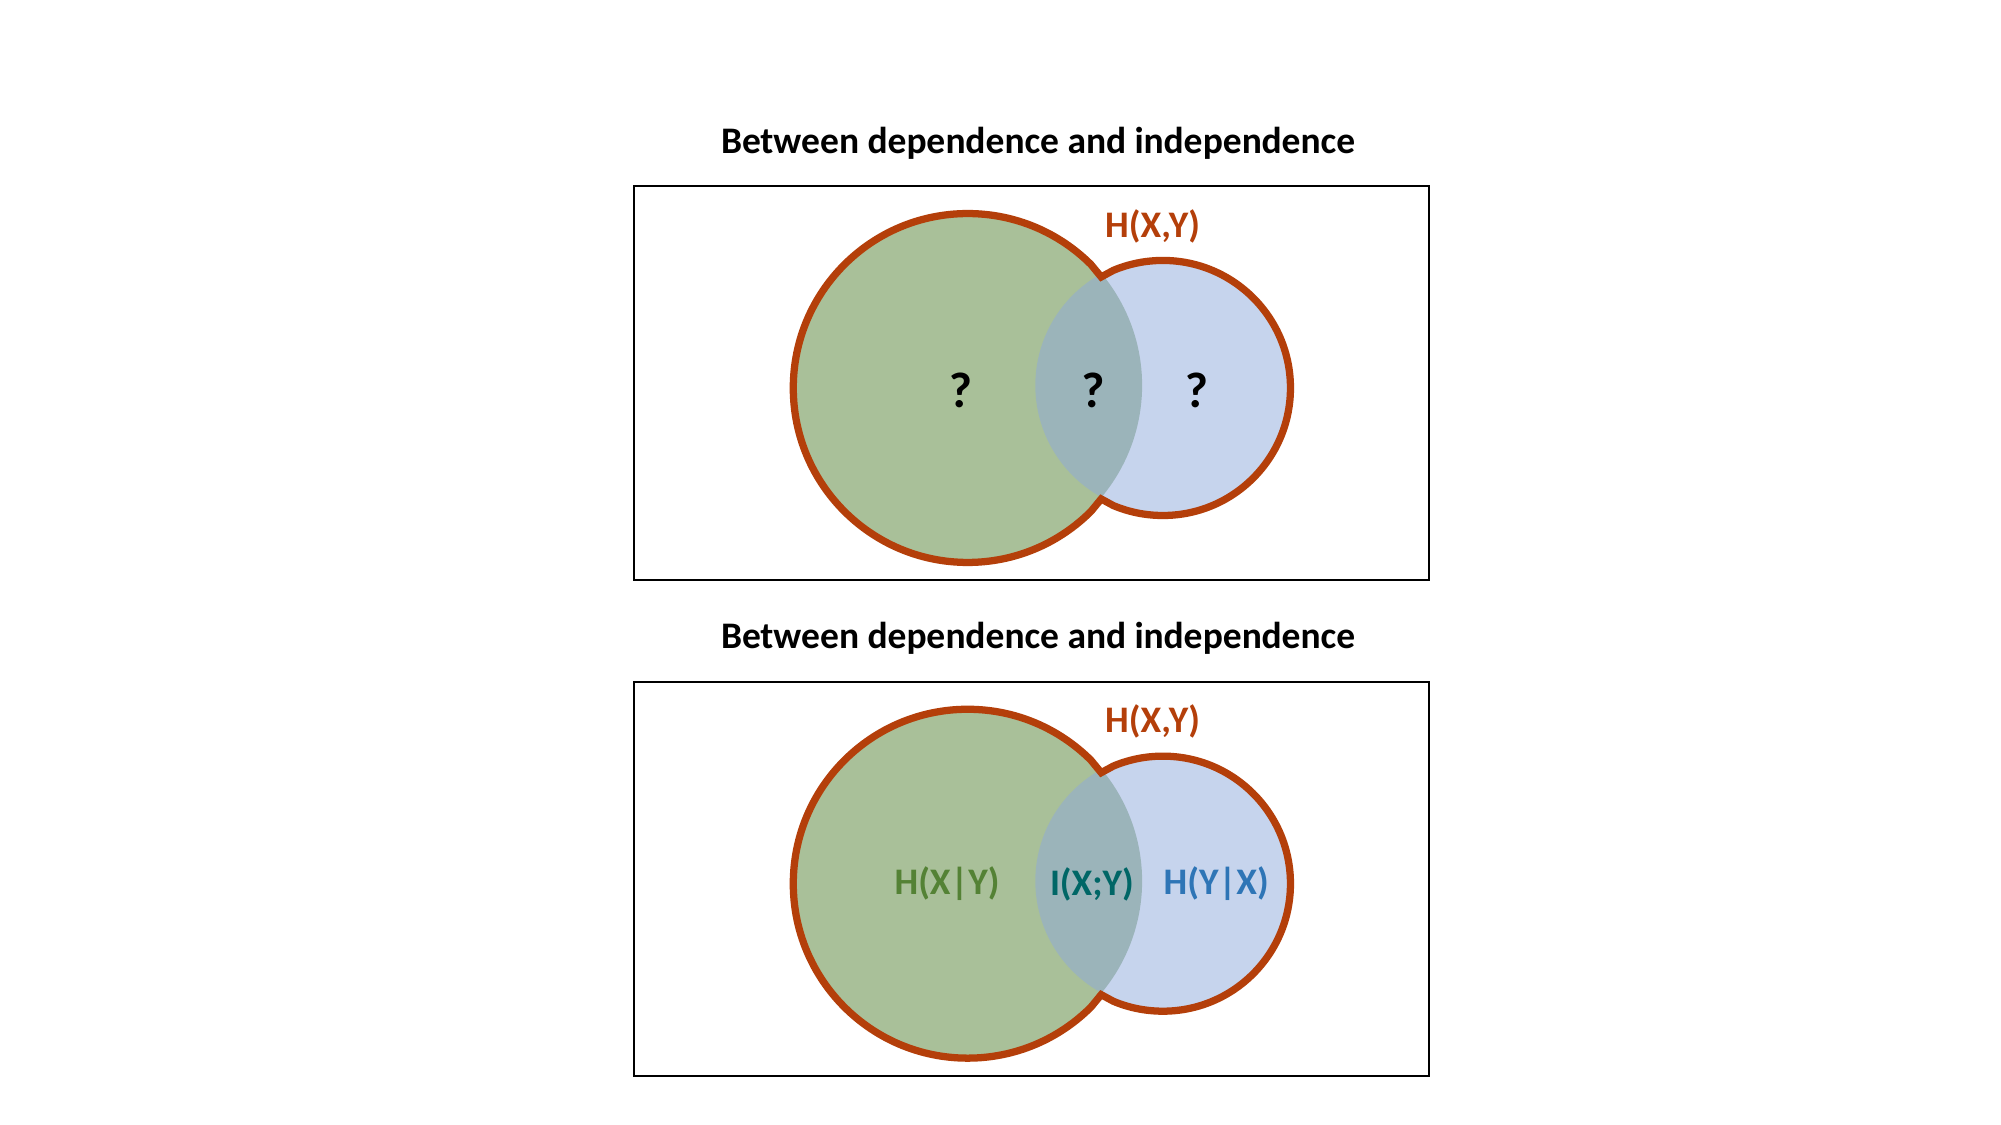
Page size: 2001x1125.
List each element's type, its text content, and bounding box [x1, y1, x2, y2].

text_box I(X;Y) [1035, 850, 1203, 911]
text_box ? [1170, 350, 1220, 425]
text_box Between dependence and independence [706, 108, 1493, 169]
text_box [792, 708, 1289, 1060]
text_box H(X,Y) [1090, 192, 1216, 252]
text_box [792, 212, 1292, 564]
text_box Between dependence and independence [706, 604, 1493, 664]
text_box ? [934, 350, 984, 425]
text_box H(Y|X) [1149, 850, 1296, 910]
text_box H(X|Y) [879, 850, 1026, 910]
text_box H(X,Y) [1090, 687, 1216, 748]
text_box [633, 185, 1430, 581]
text_box ? [1066, 350, 1116, 425]
text_box [633, 681, 1430, 1077]
